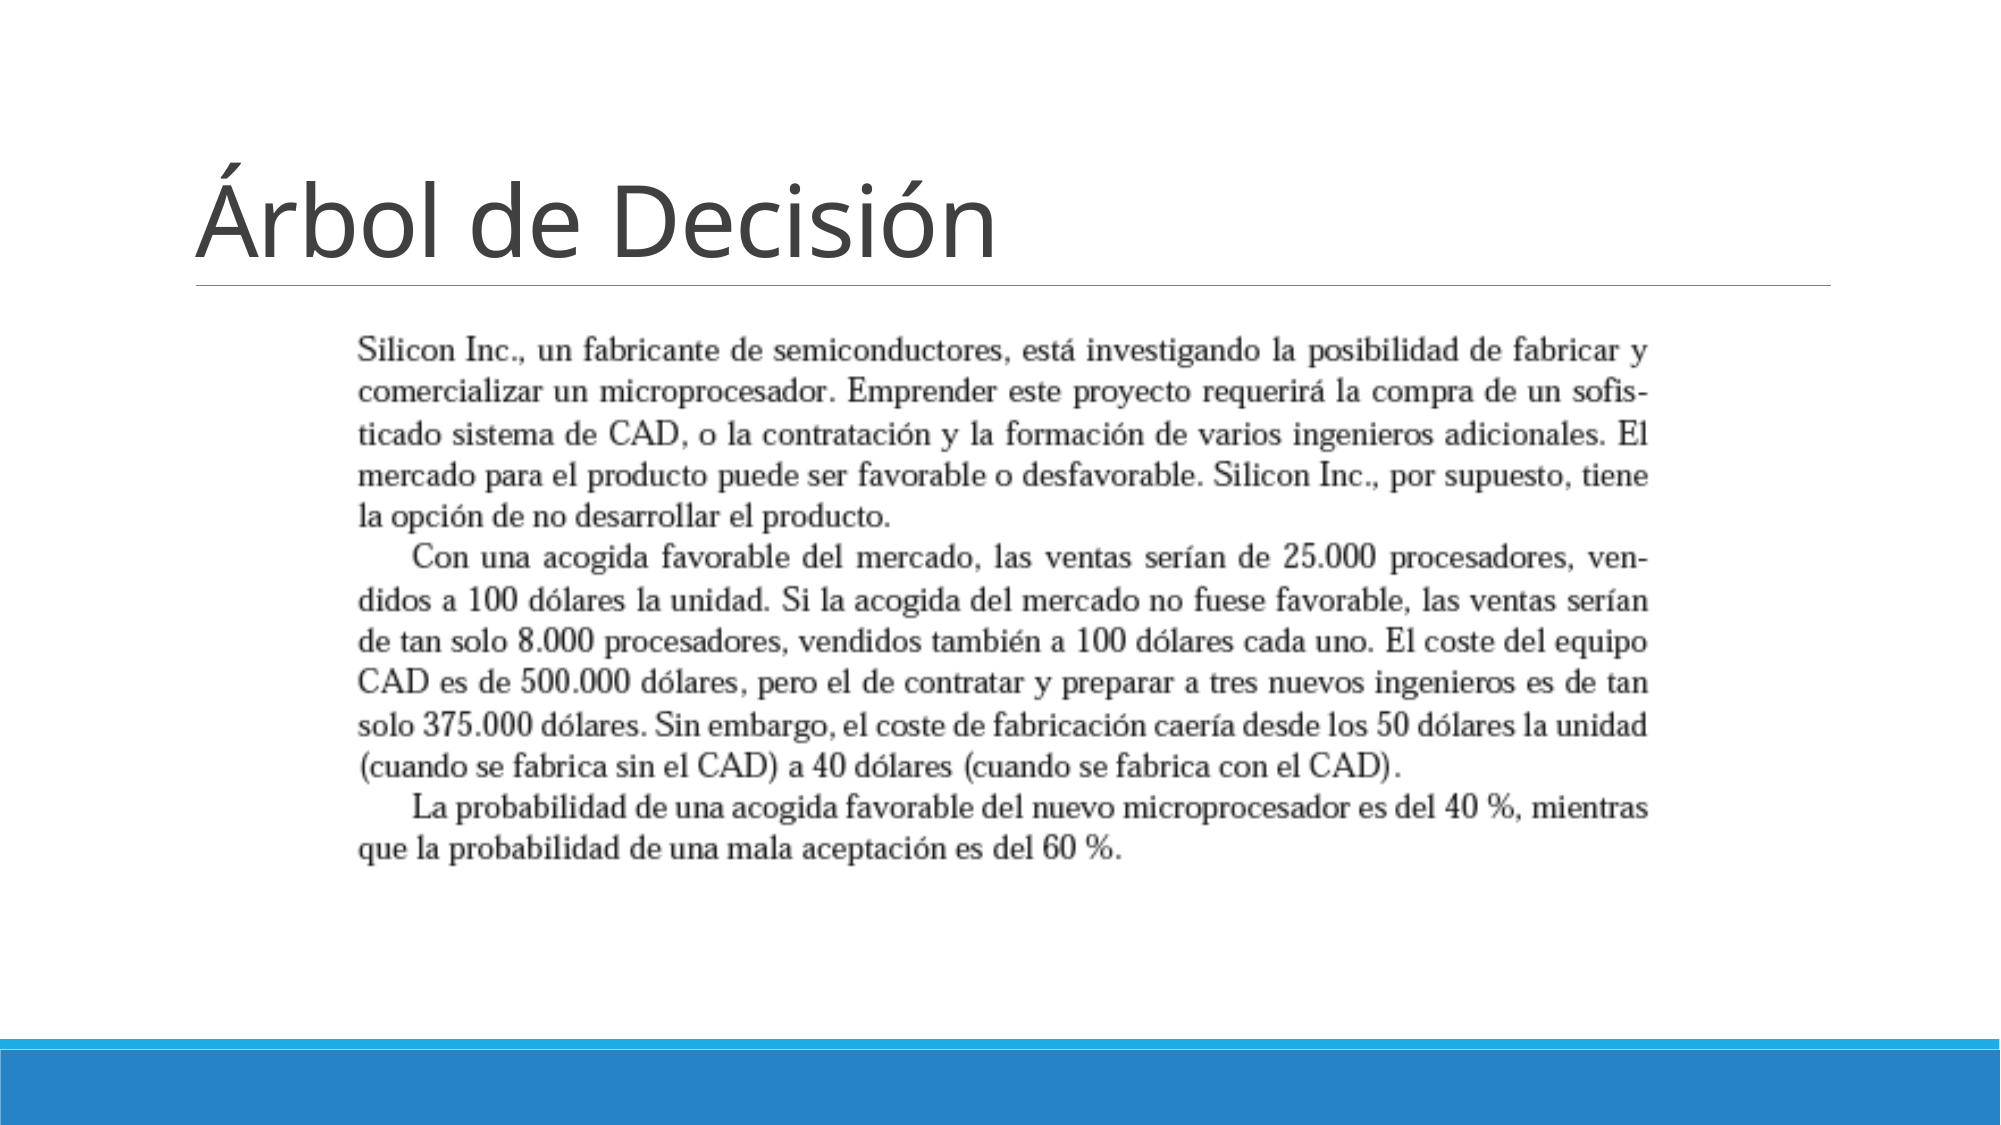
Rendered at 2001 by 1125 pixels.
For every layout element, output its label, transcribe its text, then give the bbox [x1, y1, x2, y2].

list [344, 316, 1672, 888]
title Árbol de Decisión [180, 47, 1830, 285]
